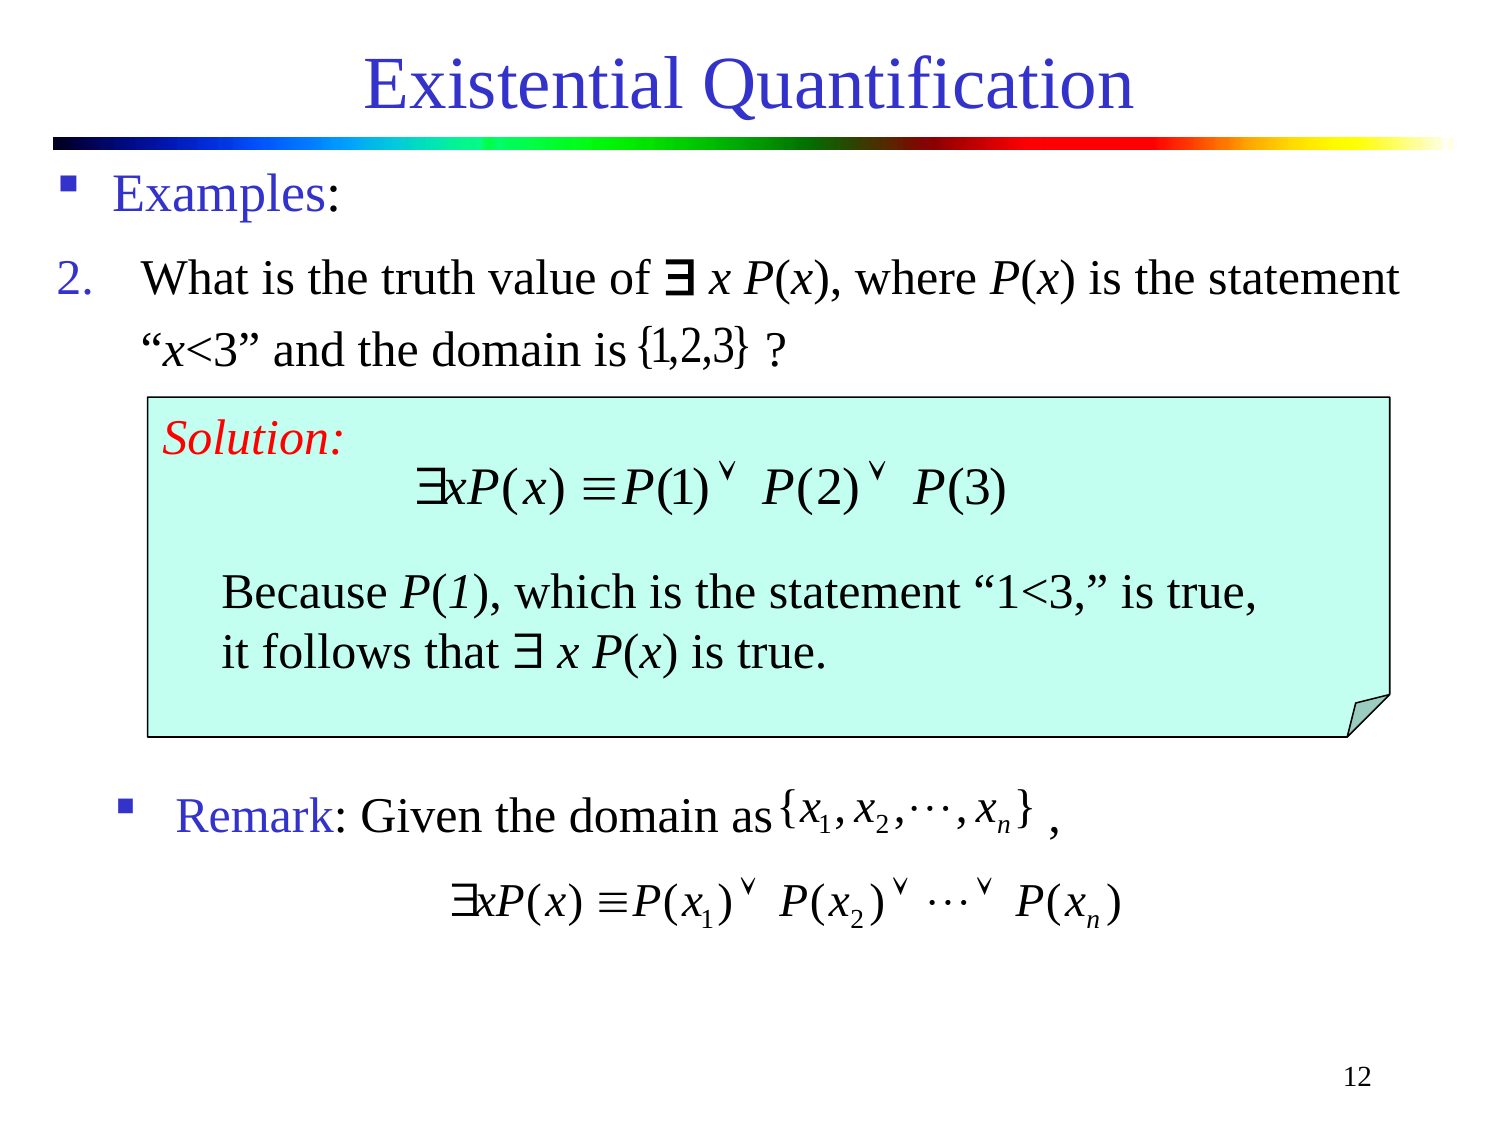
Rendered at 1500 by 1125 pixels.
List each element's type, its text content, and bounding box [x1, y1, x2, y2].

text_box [407, 455, 1019, 527]
picture [1448, 137, 1454, 150]
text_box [631, 314, 756, 385]
text_box Remark: Given the domain as , [1042, 774, 1390, 850]
title Existential Quantification [112, 19, 1388, 137]
text_box Because P(1), which is the statement “1<3,” is true, it follows that  x P(x) is true. [206, 550, 1309, 746]
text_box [442, 869, 1129, 941]
text_box Solution: [147, 397, 1390, 738]
text_box Remark: Given the domain as , [100, 774, 772, 850]
slide_number 12 [1149, 1049, 1388, 1101]
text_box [773, 774, 1042, 846]
list Examples: What is the truth value of  x P(x), where P(x) is the statement “x<3” and the domain is ? [41, 137, 1448, 1005]
